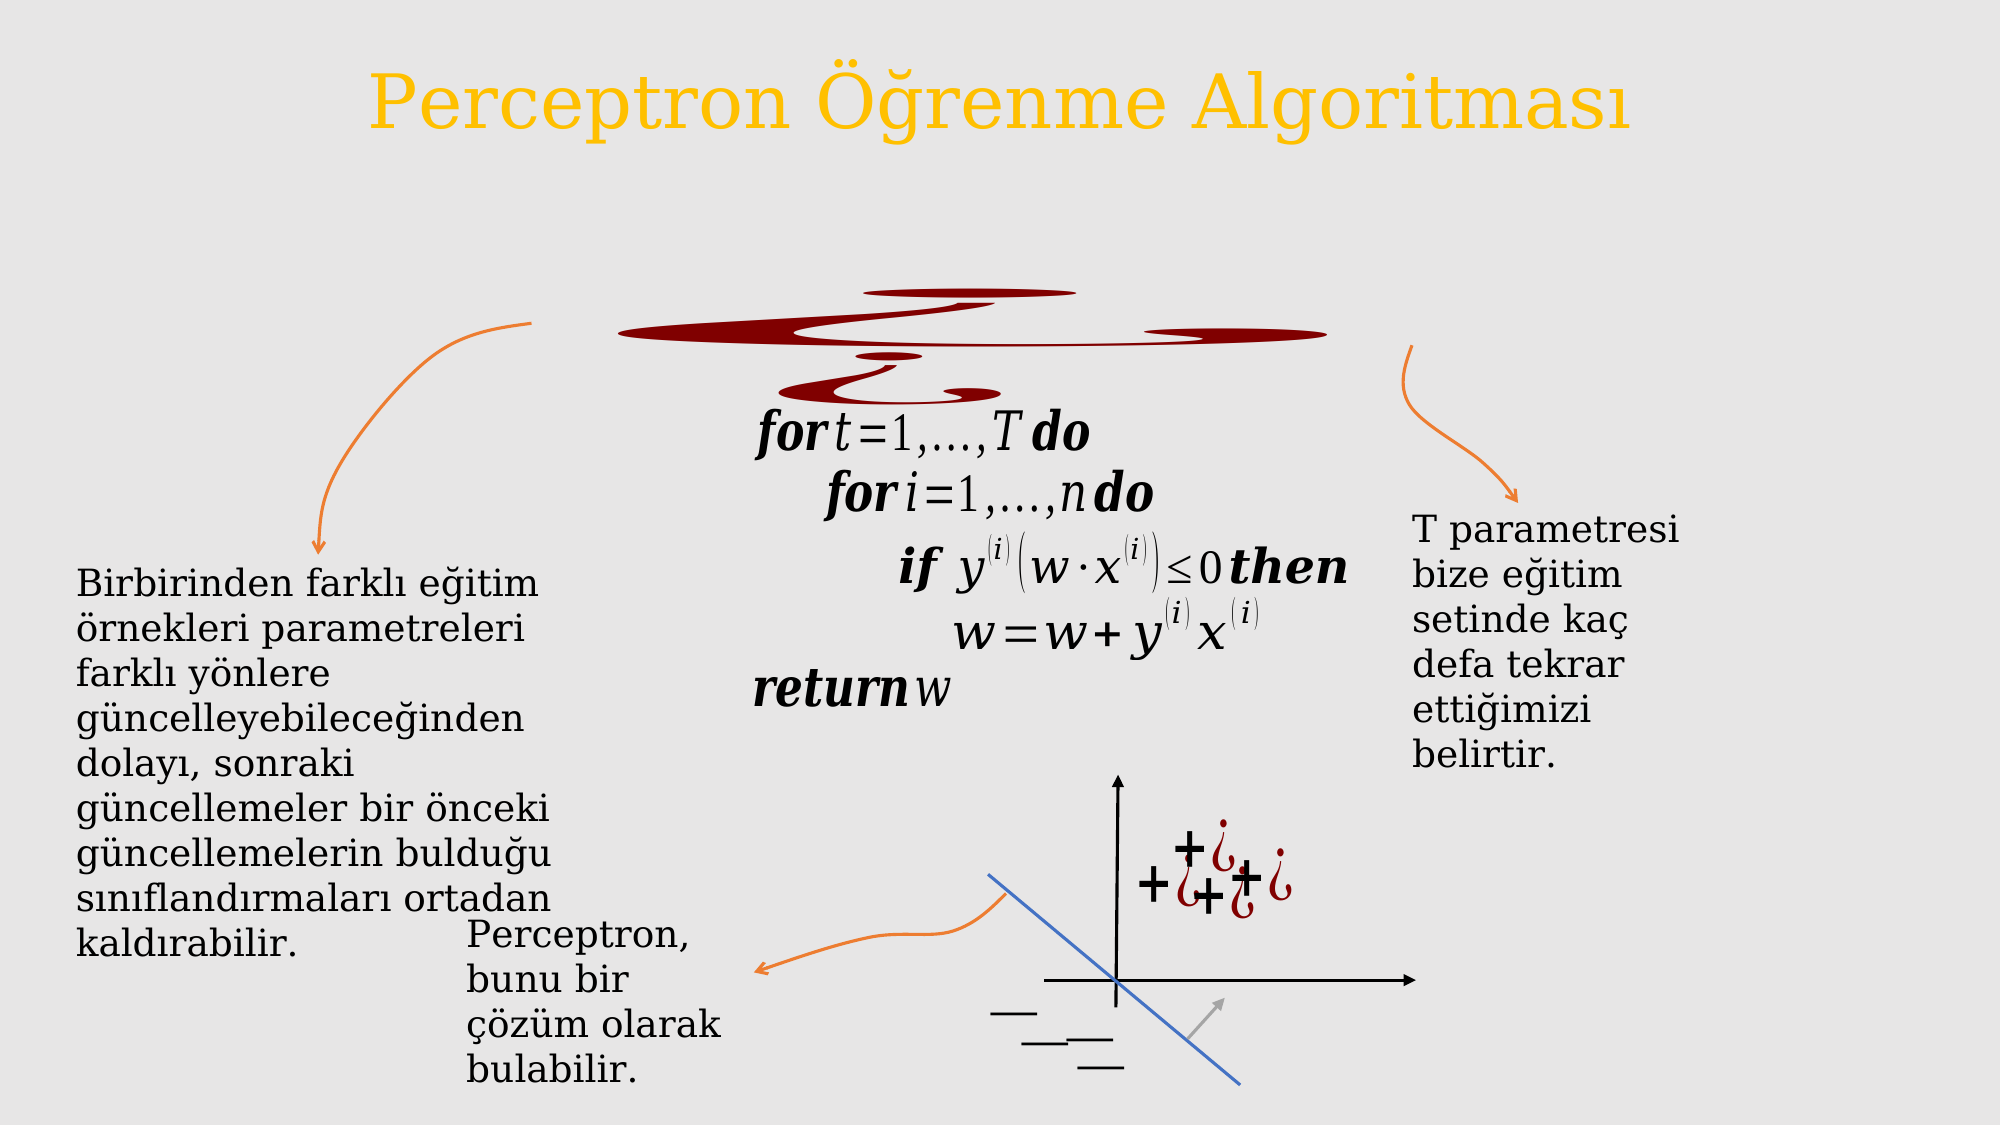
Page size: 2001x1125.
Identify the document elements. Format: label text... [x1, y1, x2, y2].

text_box [778, 899, 987, 966]
list [137, 163, 1863, 1125]
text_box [987, 874, 1241, 1085]
title Perceptron Öğrenme Algoritması [137, 44, 1863, 163]
text_box Birbirinden farklı eğitim örnekleri parametreleri farklı yönlere güncelleyebileceğinden dolayı, sonraki güncellemeler bir önceki güncellemelerin bulduğu sınıflandırmaları ortadan kaldırabilir. [61, 552, 614, 972]
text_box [1187, 997, 1225, 1039]
text_box [1401, 344, 1518, 498]
text_box [311, 321, 532, 552]
text_box T parametresi bize eğitim setinde kaç defa tekrar ettiğimizi belirtir. [1397, 498, 1703, 783]
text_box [1115, 774, 1119, 874]
text_box Perceptron, bunu bir çözüm olarak bulabilir. [451, 902, 778, 1098]
